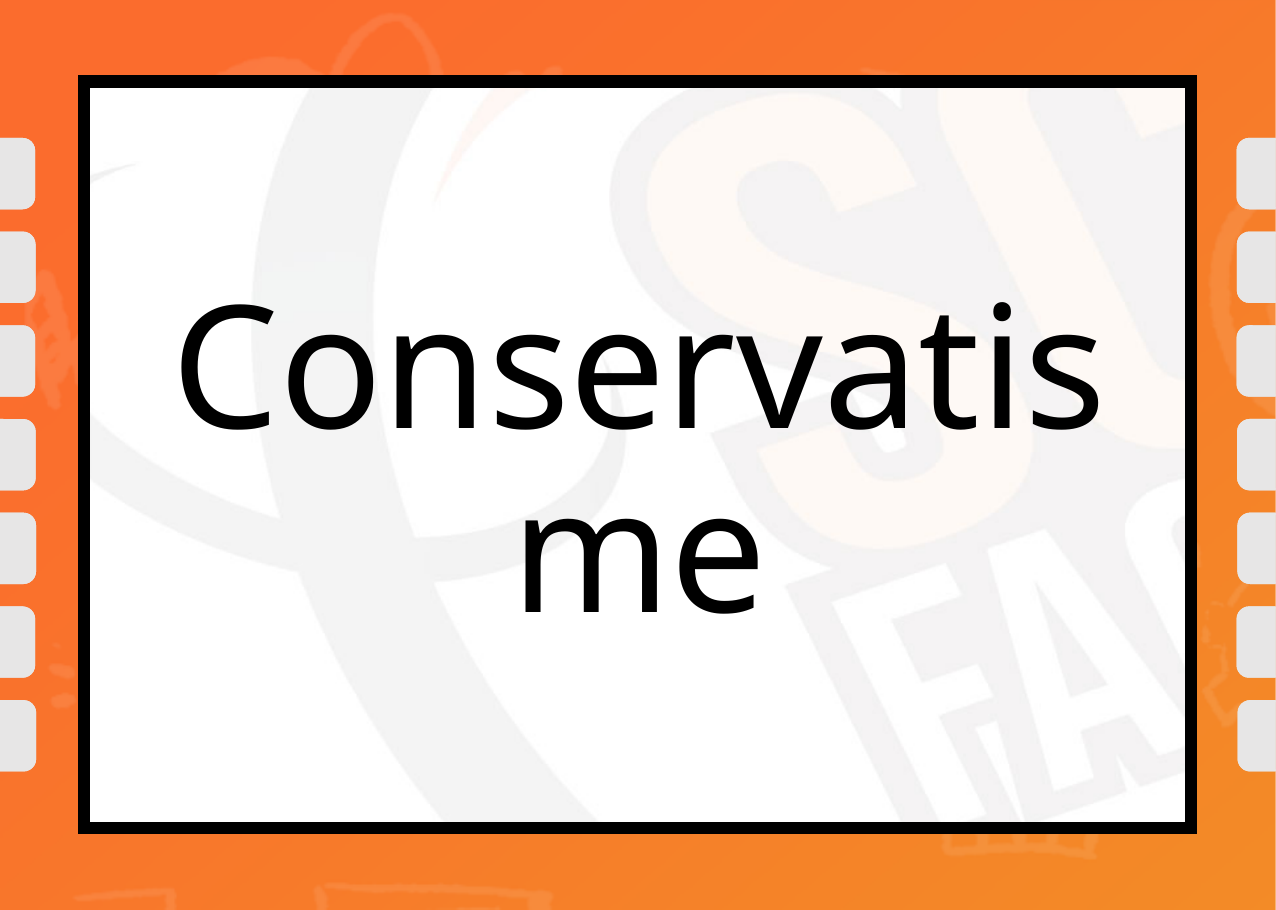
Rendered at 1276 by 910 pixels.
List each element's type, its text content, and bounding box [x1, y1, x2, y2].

list Conservatisme [102, 101, 1175, 813]
picture [0, 0, 1276, 910]
